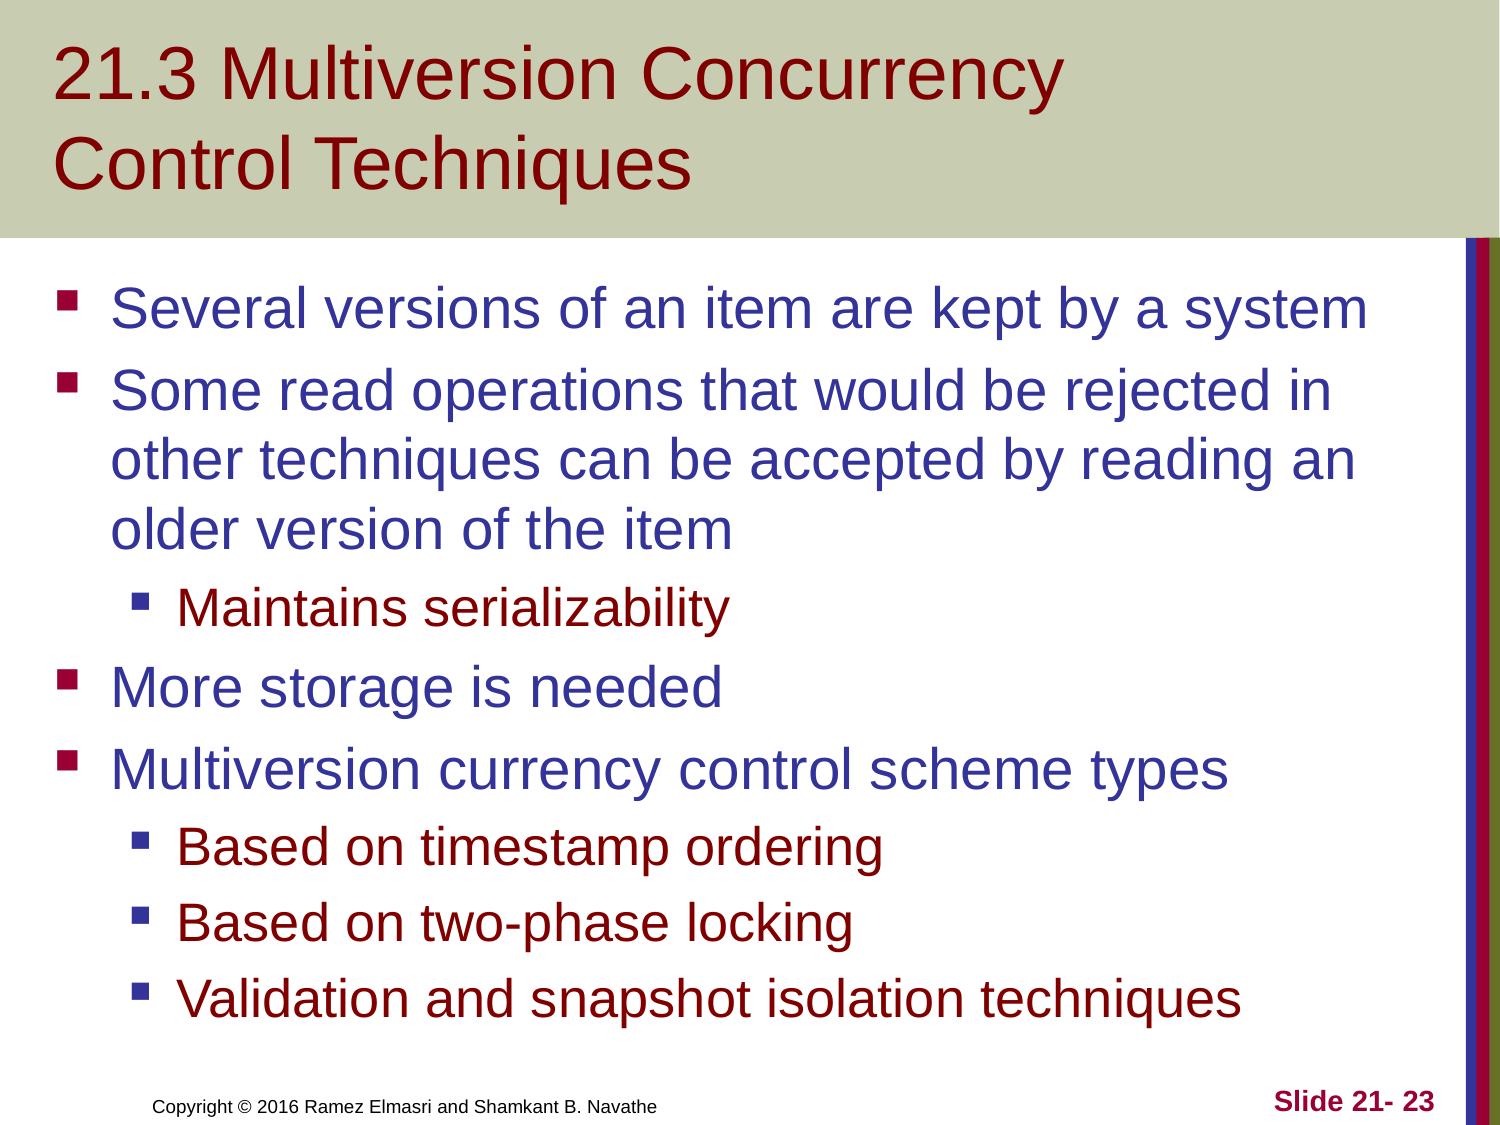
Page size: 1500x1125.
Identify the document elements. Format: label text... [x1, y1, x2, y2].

slide_number Slide 21- 23 [1137, 1049, 1451, 1125]
title 21.3 Multiversion Concurrency Control Techniques [37, 49, 1317, 213]
list Several versions of an item are kept by a system Some read operations that would be rejected in other techniques can be accepted by reading an older version of the item Maintains serializability More storage is needed Multiversion currency control scheme types Based on timestamp ordering Based on two-phase locking Validation and snapshot isolation techniques [39, 262, 1400, 1013]
